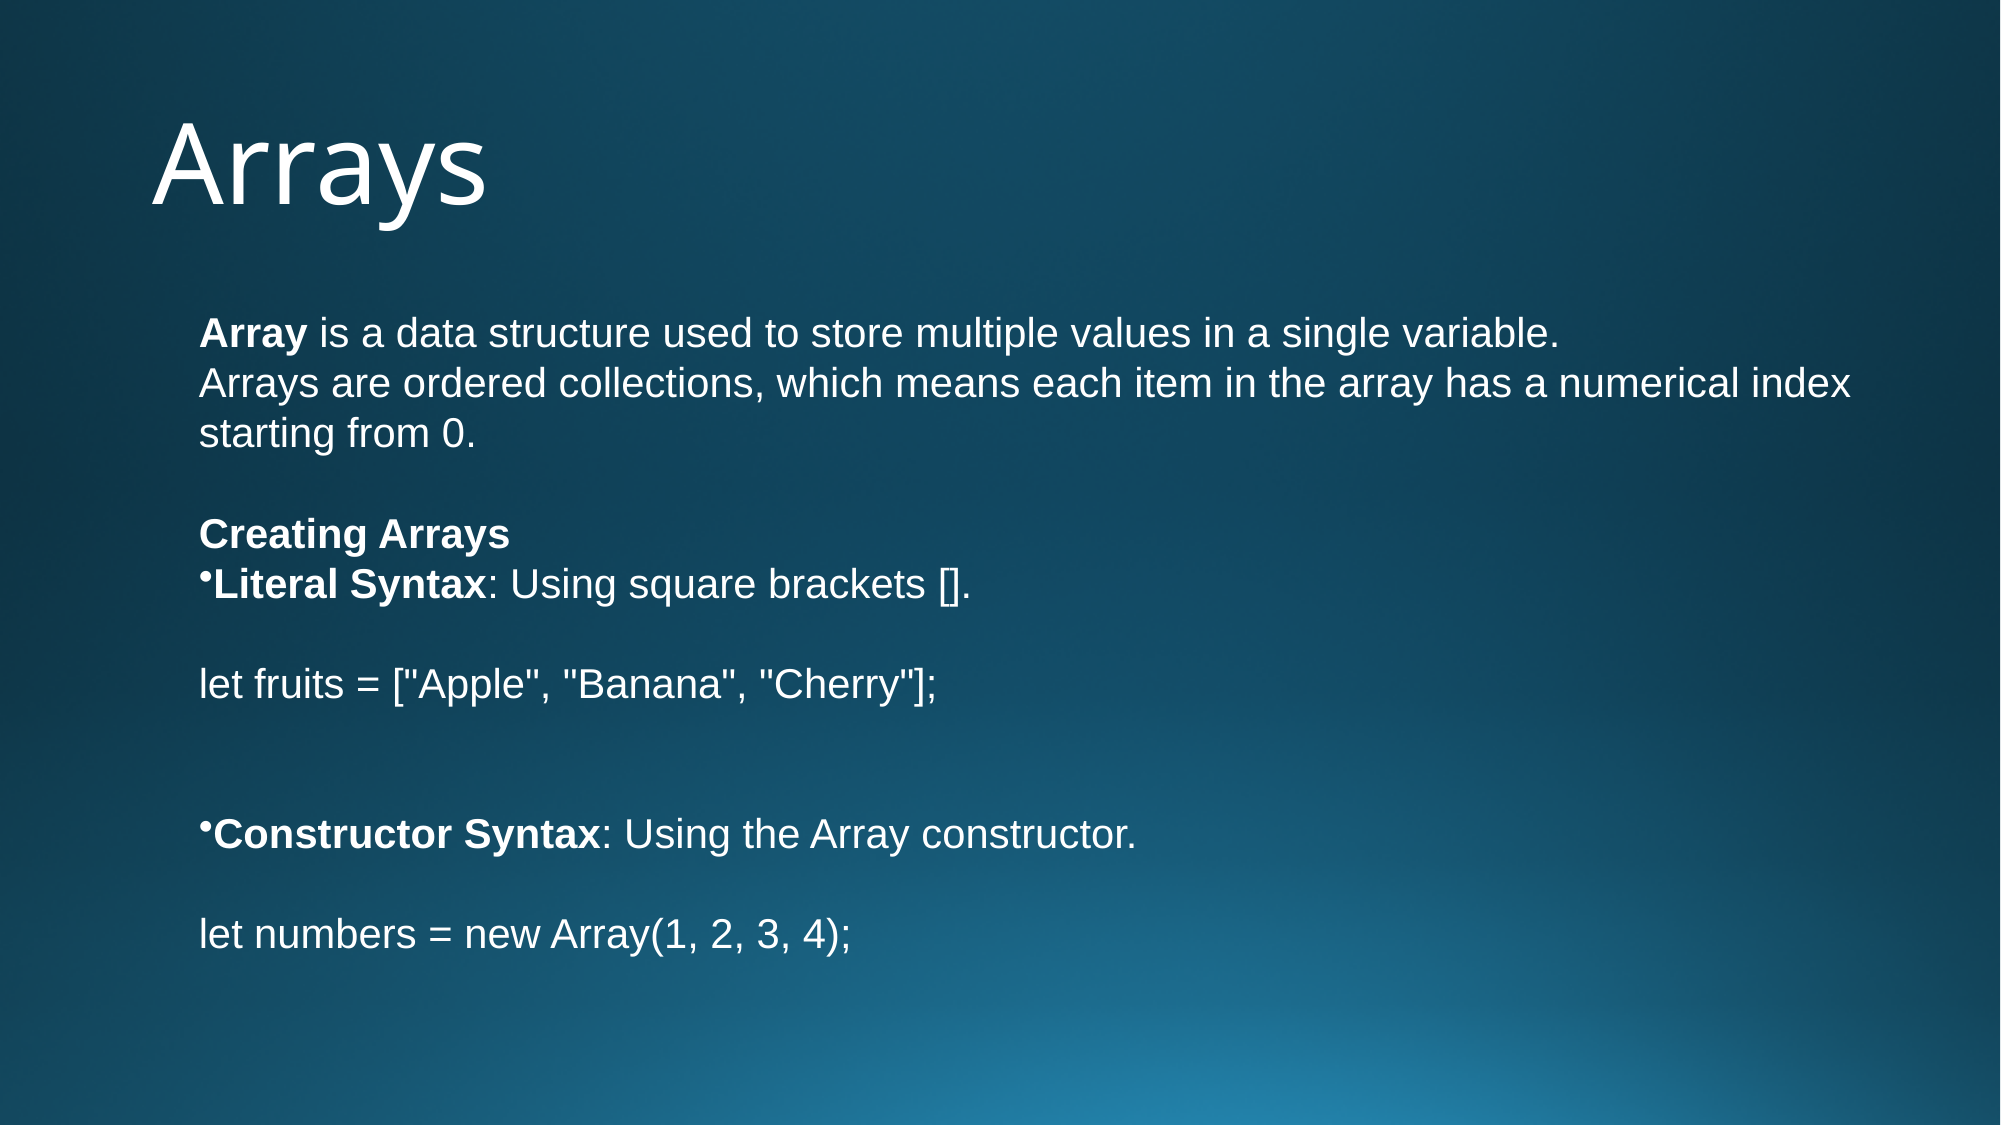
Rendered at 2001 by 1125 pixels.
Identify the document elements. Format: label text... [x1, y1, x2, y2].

picture [0, 0, 2001, 1125]
list Array is a data structure used to store multiple values in a single variable. Arrays are ordered collections, which means each item in the array has a numerical index starting from 0. Creating Arrays Literal Syntax: Using square brackets []. let fruits = ["Apple", "Banana", "Cherry"]; Constructor Syntax: Using the Array constructor. let numbers = new Array(1, 2, 3, 4); [183, 298, 1889, 1015]
title Arrays [137, 59, 1863, 278]
